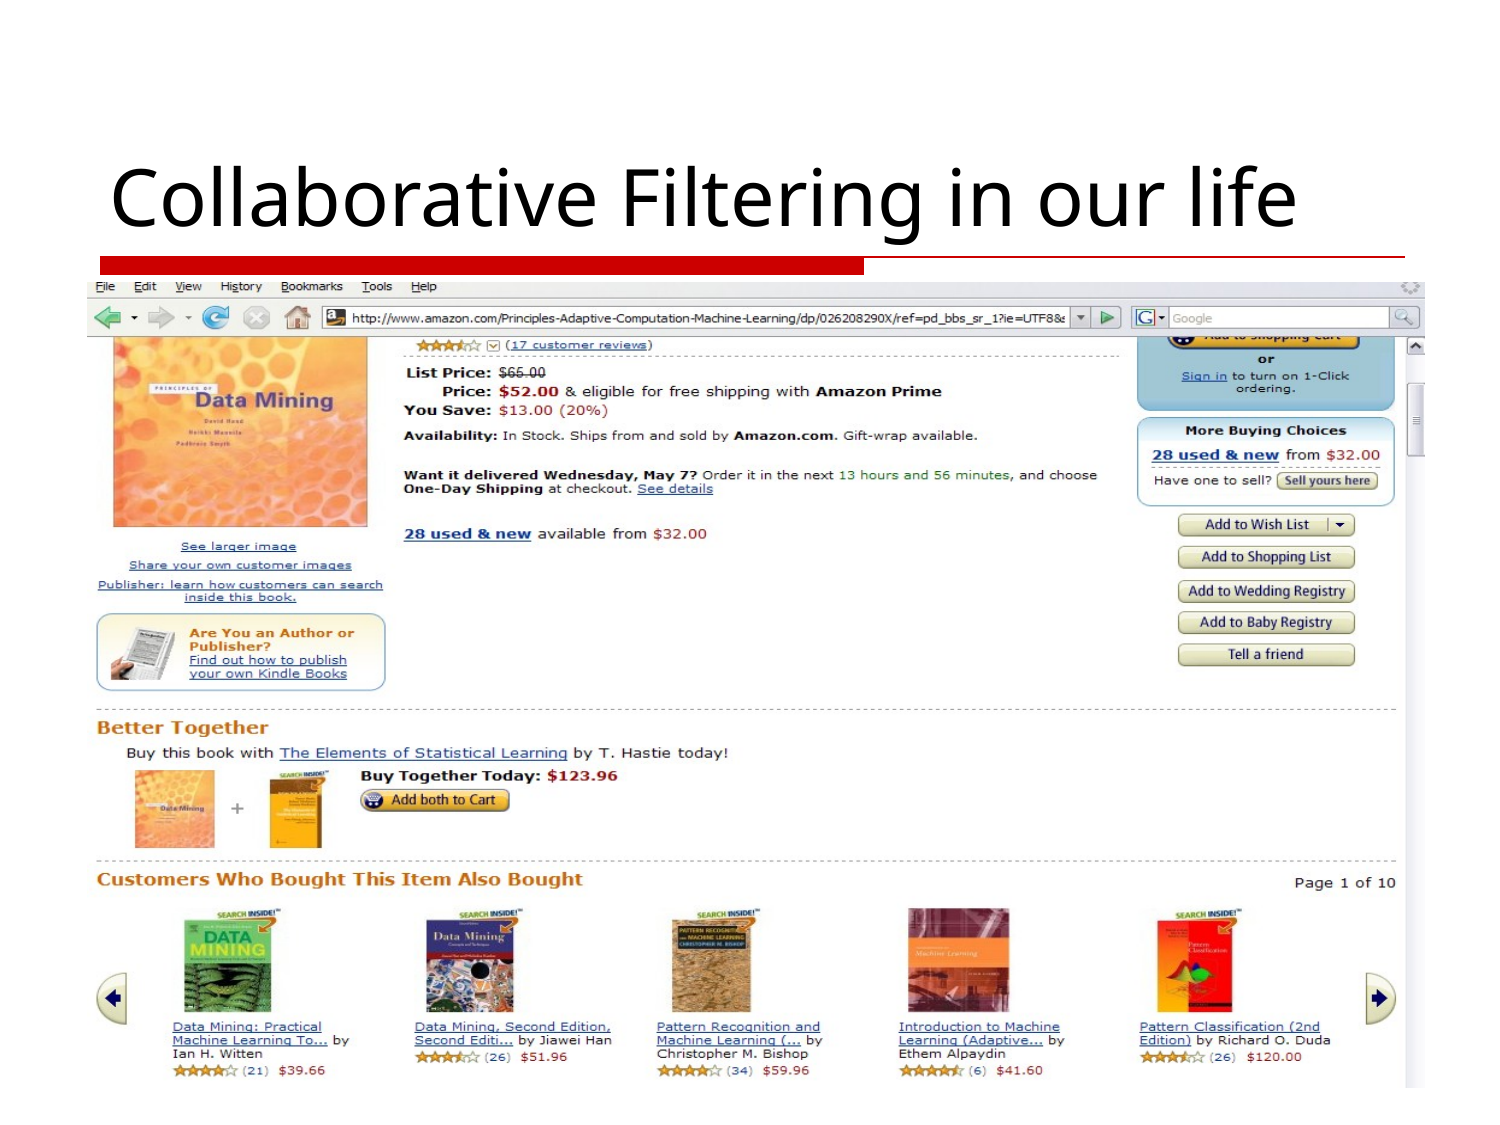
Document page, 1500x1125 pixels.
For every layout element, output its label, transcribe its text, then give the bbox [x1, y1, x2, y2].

picture [87, 282, 1425, 1088]
title Collaborative Filtering in our life [94, 50, 1407, 250]
